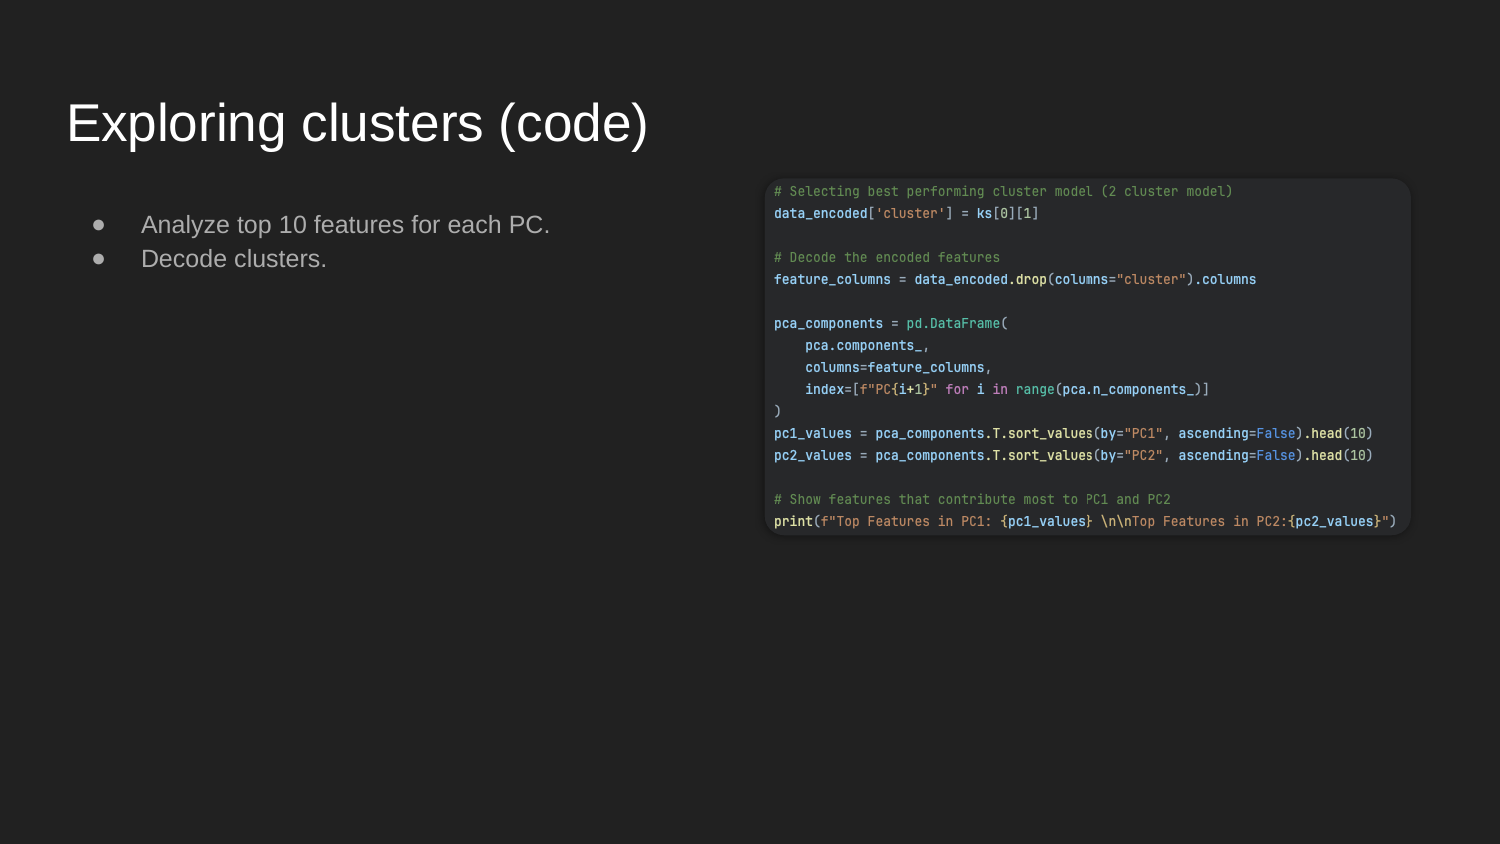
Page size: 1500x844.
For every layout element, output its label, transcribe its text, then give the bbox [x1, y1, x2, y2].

title Exploring clusters (code) [51, 72, 1449, 167]
picture [764, 178, 1412, 536]
list Analyze top 10 features for each PC. Decode clusters. [51, 189, 708, 506]
